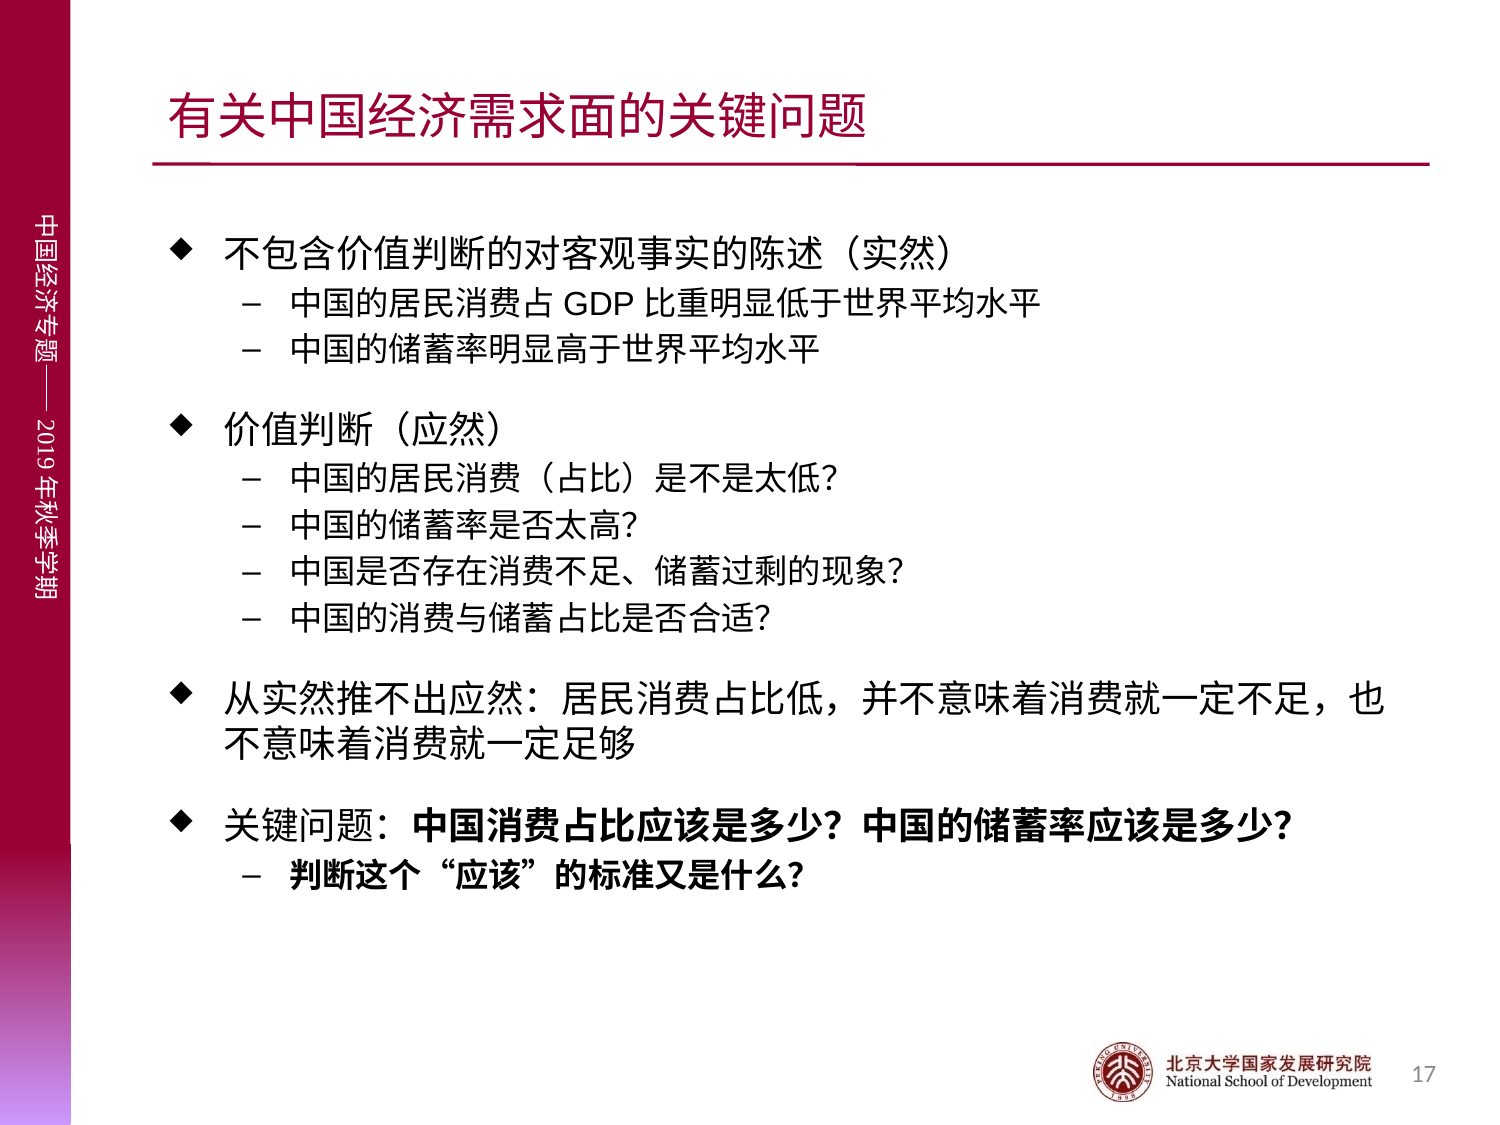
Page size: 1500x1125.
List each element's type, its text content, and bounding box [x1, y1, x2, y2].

slide_number 17 [1101, 1042, 1452, 1103]
title 有关中国经济需求面的关键问题 [152, 0, 1426, 153]
picture [1093, 1042, 1101, 1102]
list 不包含价值判断的对客观事实的陈述（实然） 中国的居民消费占GDP比重明显低于世界平均水平 中国的储蓄率明显高于世界平均水平 价值判断（应然） 中国的居民消费（占比）是不是太低？ 中国的储蓄率是否太高？ 中国是否存在消费不足、储蓄过剩的现象？ 中国的消费与储蓄占比是否合适？ 从实然推不出应然：居民消费占比低，并不意味着消费就一定不足，也不意味着消费就一定足够 关键问题：中国消费占比应该是多少？中国的储蓄率应该是多少？ 判断这个“应该”的标准又是什么？ [152, 222, 1430, 997]
